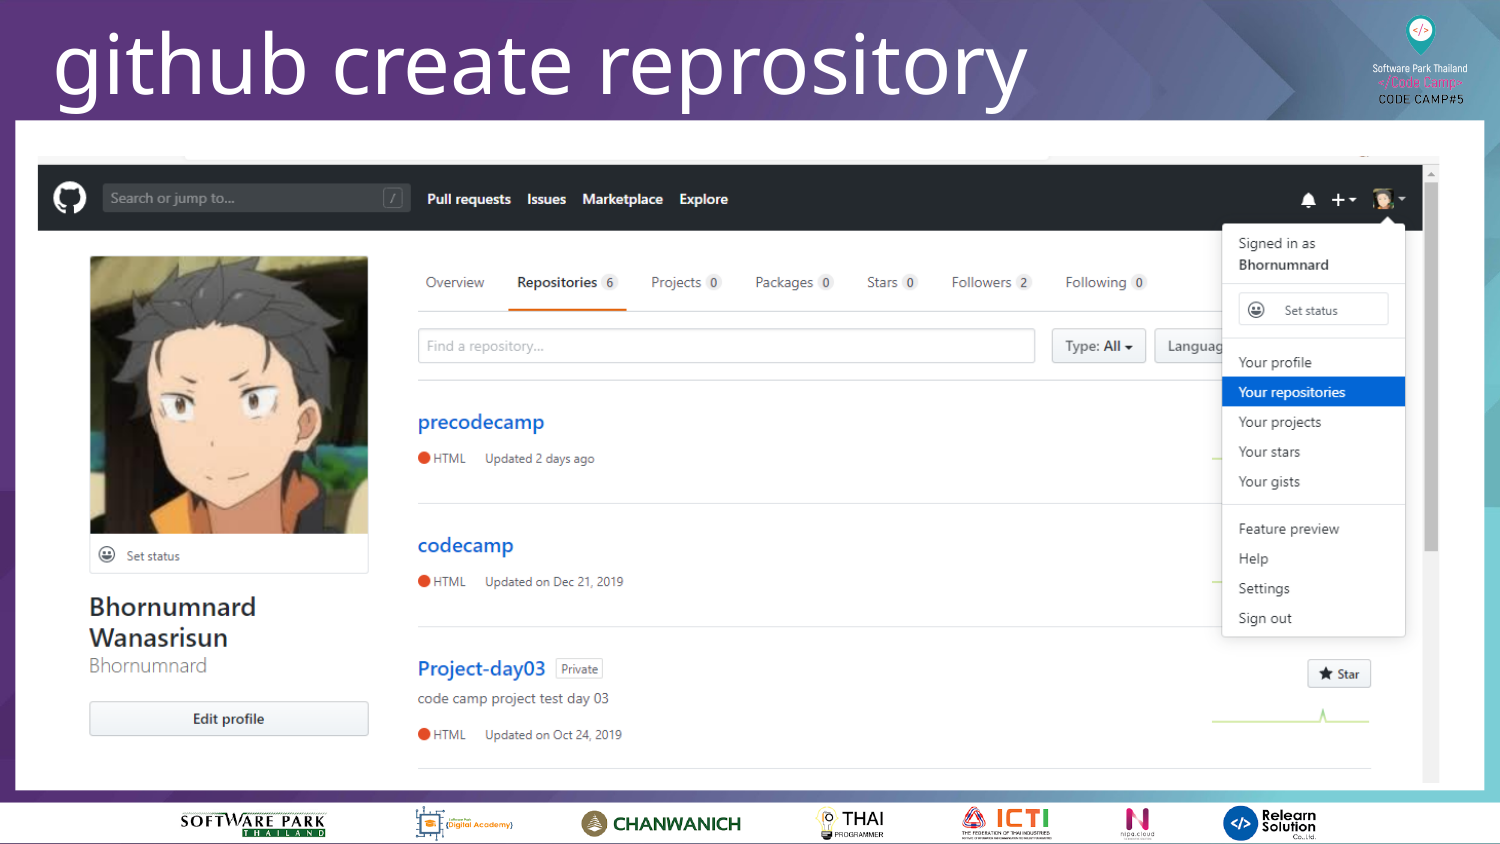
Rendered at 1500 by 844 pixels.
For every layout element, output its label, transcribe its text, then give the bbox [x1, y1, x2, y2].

text_box github create reprository [37, 20, 1287, 102]
text_box [15, 120, 1485, 737]
picture [0, 0, 1500, 844]
